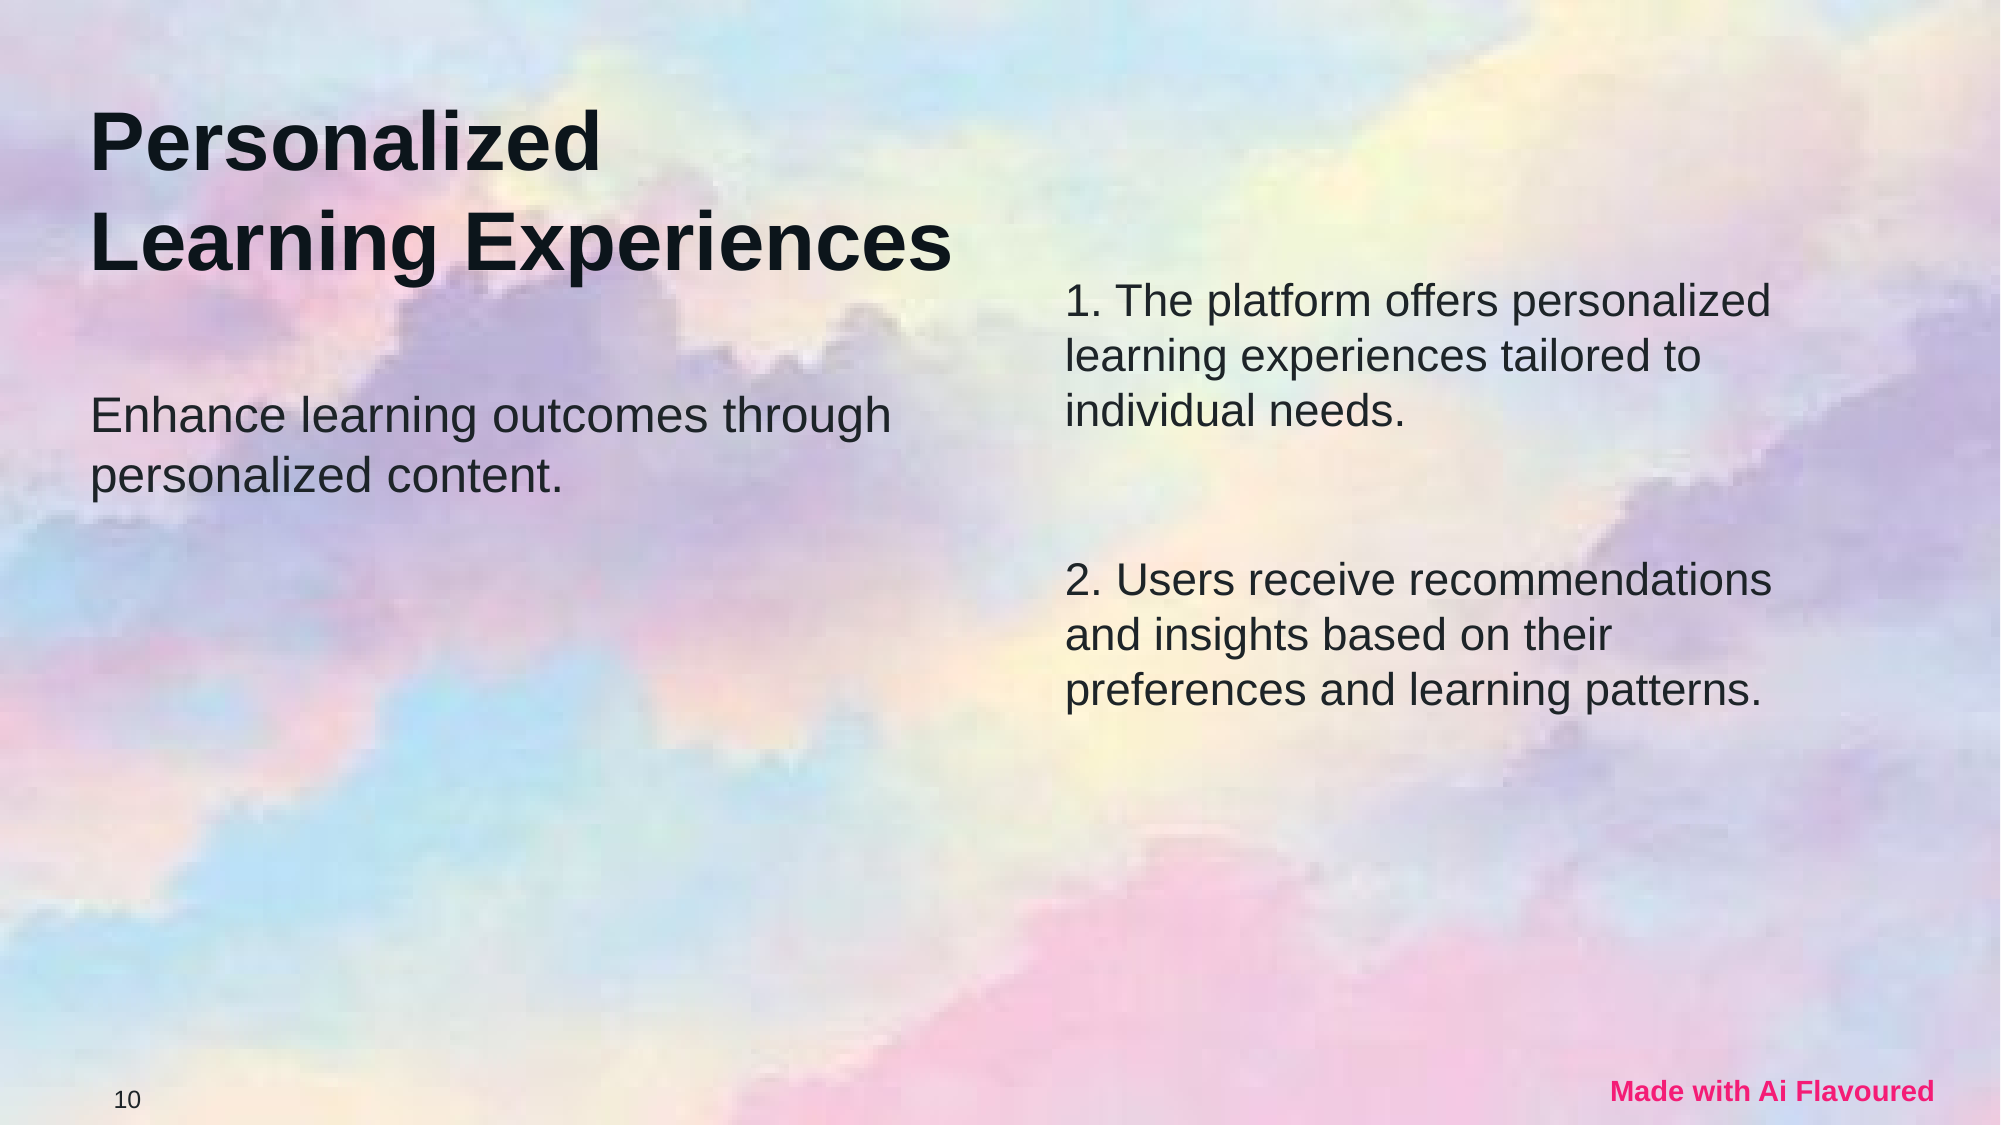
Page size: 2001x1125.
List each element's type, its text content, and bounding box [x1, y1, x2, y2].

list 10 [75, 1068, 180, 1125]
list Enhance learning outcomes through personalized content. [75, 375, 975, 975]
picture [0, 0, 2001, 1125]
list 1. The platform offers personalized learning experiences tailored to individual needs. 2. Users receive recommendations and insights based on their preferences and learning patterns. [1050, 75, 1875, 975]
title Personalized Learning Experiences [75, 75, 975, 300]
